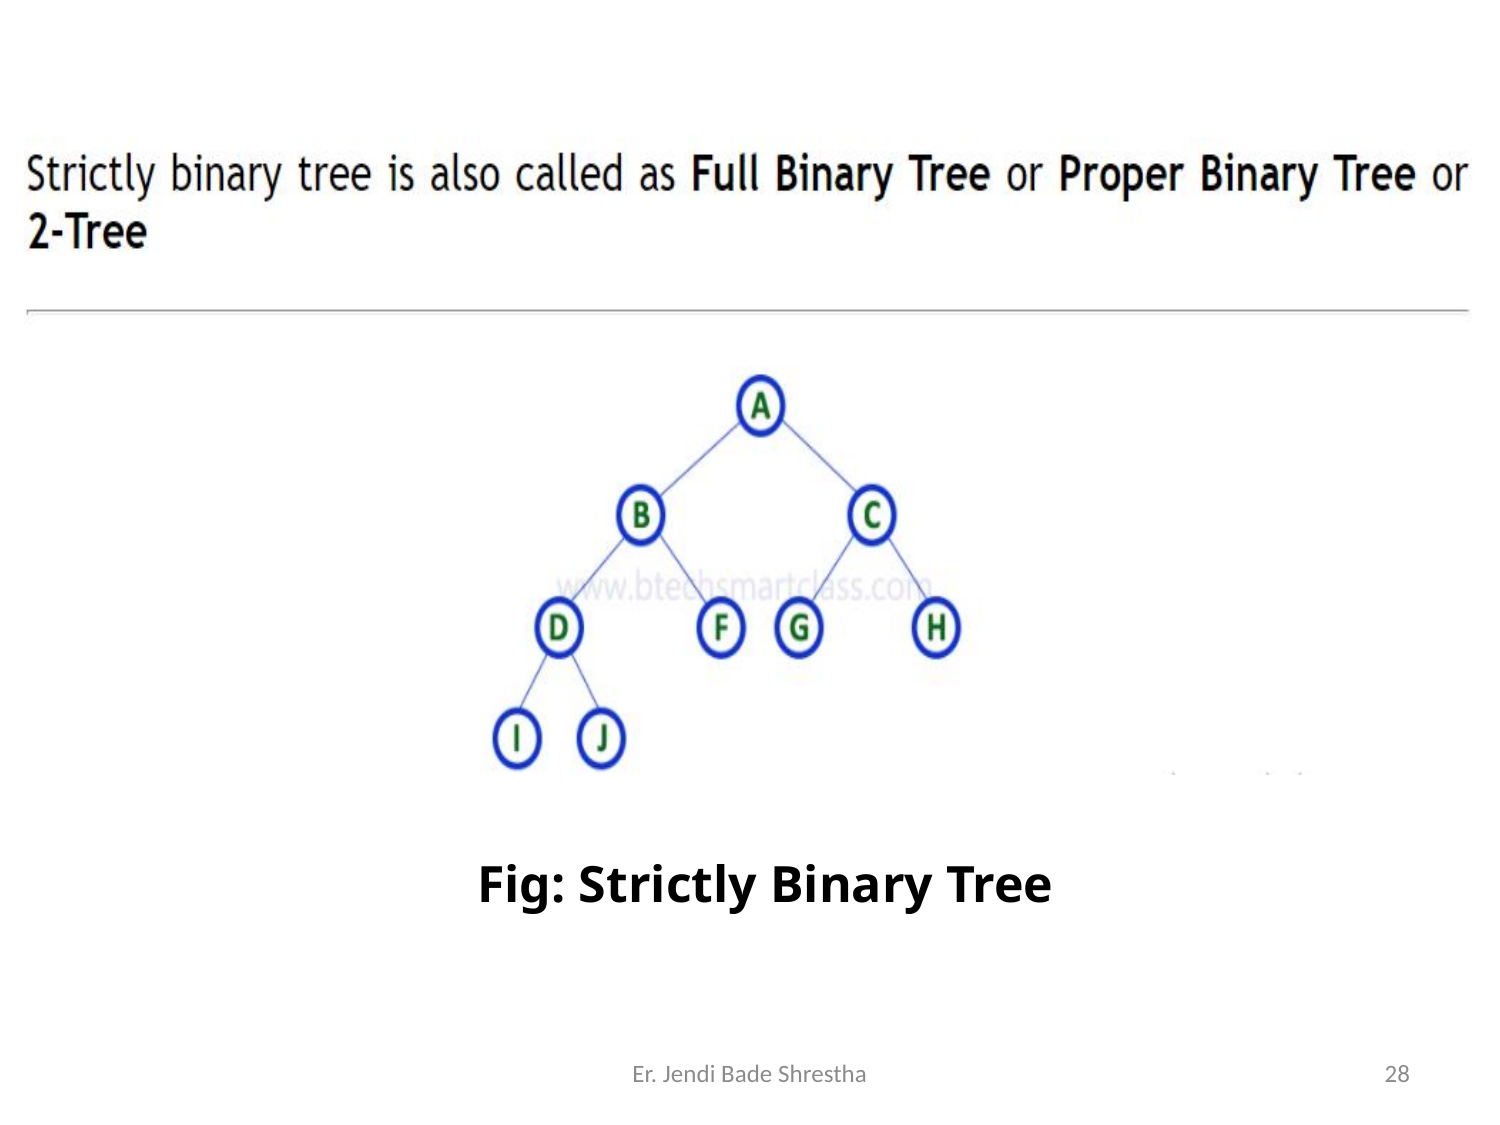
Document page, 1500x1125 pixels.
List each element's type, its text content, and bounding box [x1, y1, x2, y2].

slide_number 28 [1074, 1042, 1425, 1103]
footer Er. Jendi Bade Shrestha [512, 1042, 988, 1103]
text_box Fig: Strictly Binary Tree [462, 844, 1138, 920]
picture [24, 137, 1475, 775]
